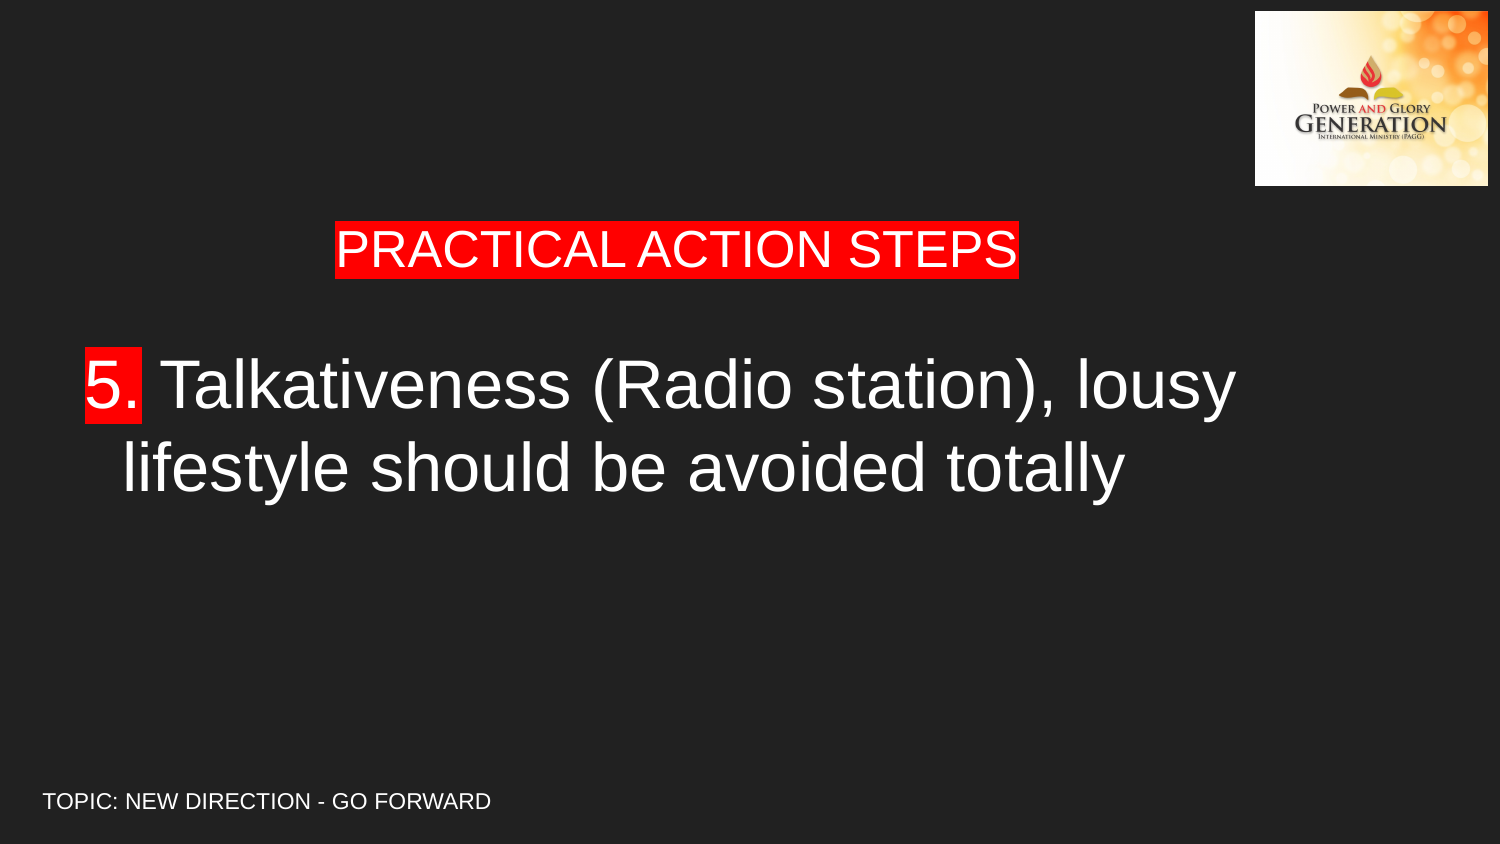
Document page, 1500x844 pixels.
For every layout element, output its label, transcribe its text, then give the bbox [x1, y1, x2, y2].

title PRACTICAL ACTION STEPS [245, 155, 1081, 294]
title 5. Talkativeness (Radio station), lousy lifestyle should be avoided totally [60, 323, 1470, 521]
text_box TOPIC: NEW DIRECTION - GO FORWARD [27, 771, 957, 819]
picture [1254, 11, 1488, 187]
